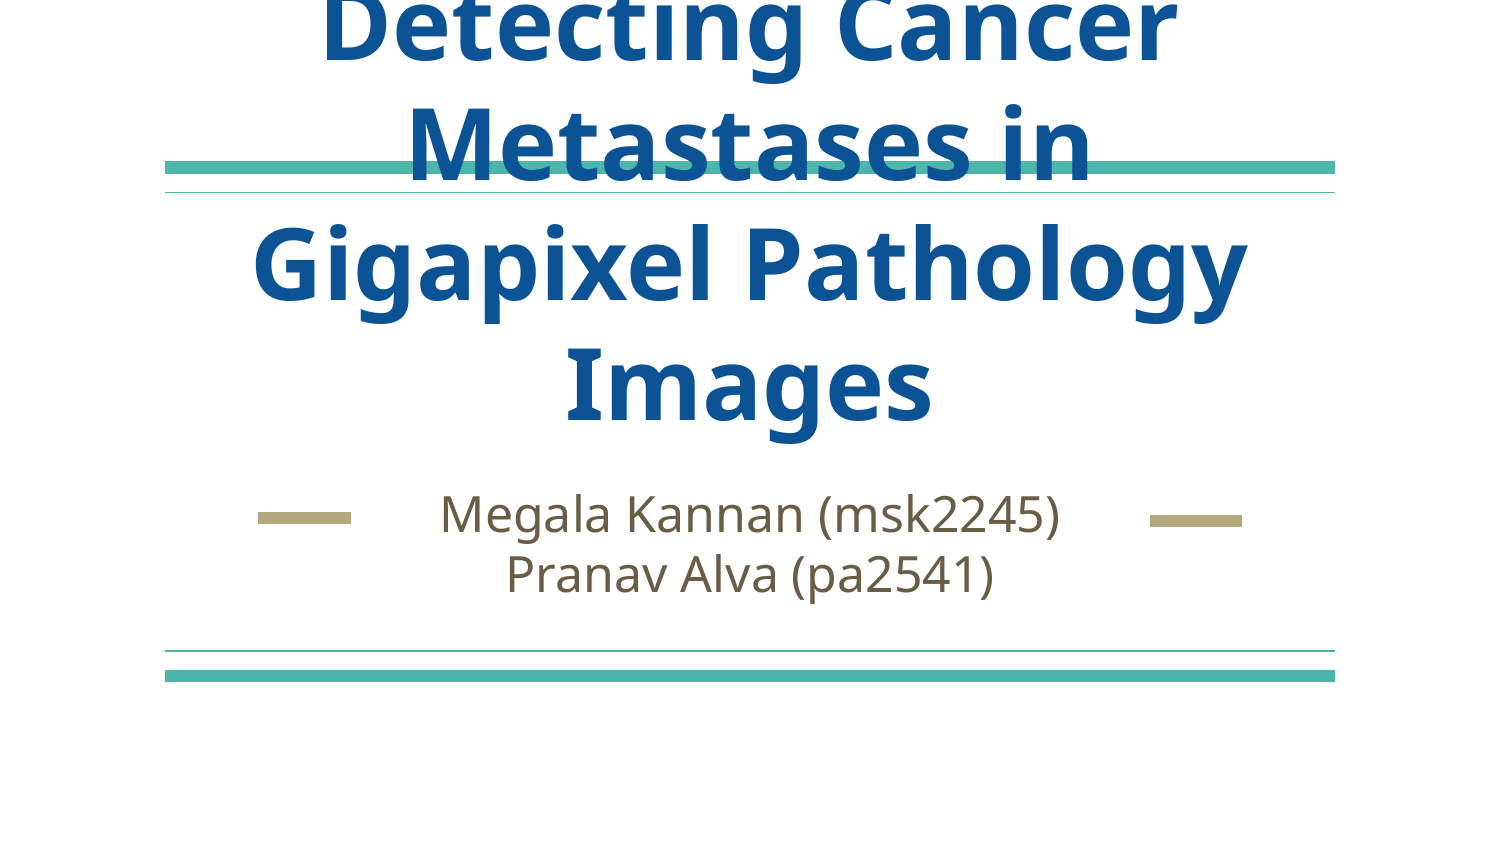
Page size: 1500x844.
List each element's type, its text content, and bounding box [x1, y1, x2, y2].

subtitle Megala Kannan (msk2245) Pranav Alva (pa2541) [350, 467, 1150, 598]
title Detecting Cancer Metastases in Gigapixel Pathology Images [164, 287, 1336, 456]
